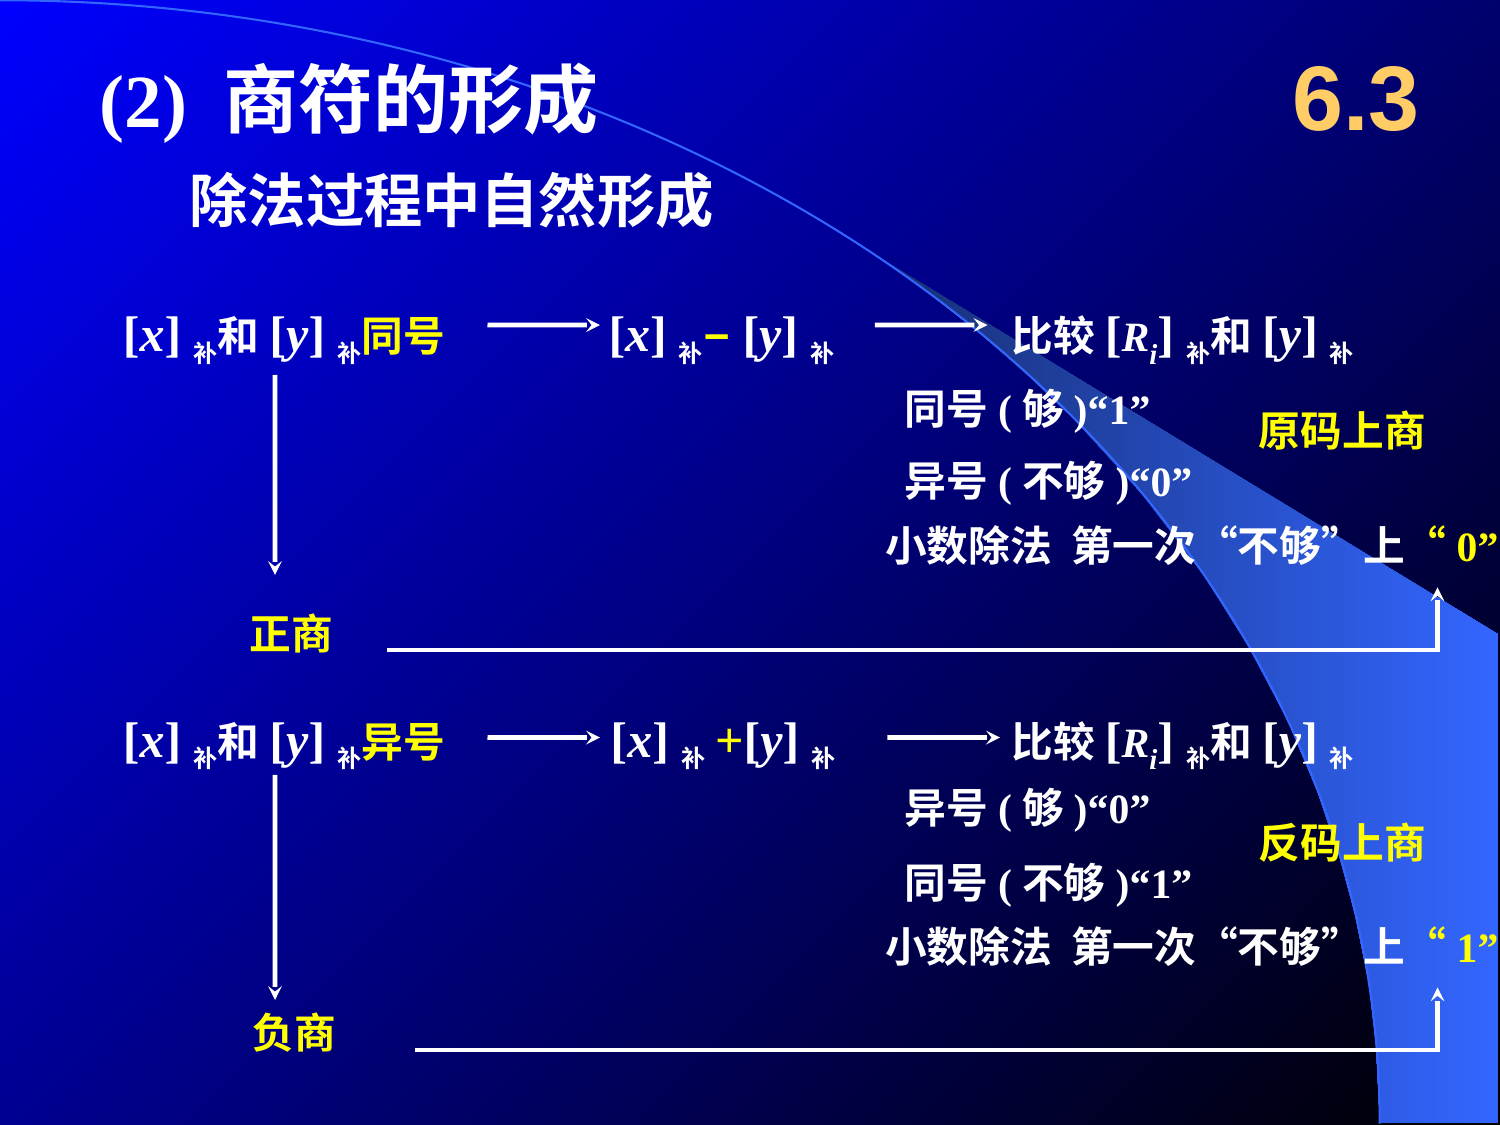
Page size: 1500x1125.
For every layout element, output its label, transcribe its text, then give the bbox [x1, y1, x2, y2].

text_box 比较[Ri]补和[y]补 [996, 699, 1369, 783]
text_box [x]补+[y]补 [595, 699, 851, 780]
text_box [268, 562, 282, 575]
text_box 异号(不够)“0” [889, 447, 1208, 512]
text_box 正商 [235, 600, 349, 665]
text_box 原码上商 [1244, 397, 1441, 463]
text_box [268, 987, 282, 999]
text_box [x]补和[y]补异号 [108, 699, 460, 780]
text_box 同号(不够)“1” [889, 849, 1208, 913]
text_box [587, 731, 601, 744]
text_box 除法过程中自然形成 [174, 157, 850, 242]
text_box 小数除法 第一次“不够”上“0” [870, 512, 1500, 578]
text_box 反码上商 [1244, 809, 1441, 875]
text_box [415, 987, 1444, 1051]
text_box 6.3 [1262, 24, 1450, 163]
text_box 小数除法 第一次“不够”上“1” [870, 913, 1500, 979]
text_box 异号(够)“0” [889, 774, 1166, 840]
text_box 负商 [237, 999, 352, 1065]
text_box [x]补和[y]补同号 [108, 294, 460, 375]
text_box [975, 318, 988, 332]
text_box [587, 318, 601, 332]
text_box [387, 587, 1444, 651]
text_box 同号(够)“1” [889, 375, 1166, 440]
text_box 比较[Ri]补和[y]补 [996, 294, 1369, 378]
text_box [987, 731, 1000, 744]
text_box [x]补–[y]补 [593, 294, 850, 375]
text_box (2) 商符的形成 [84, 44, 813, 150]
